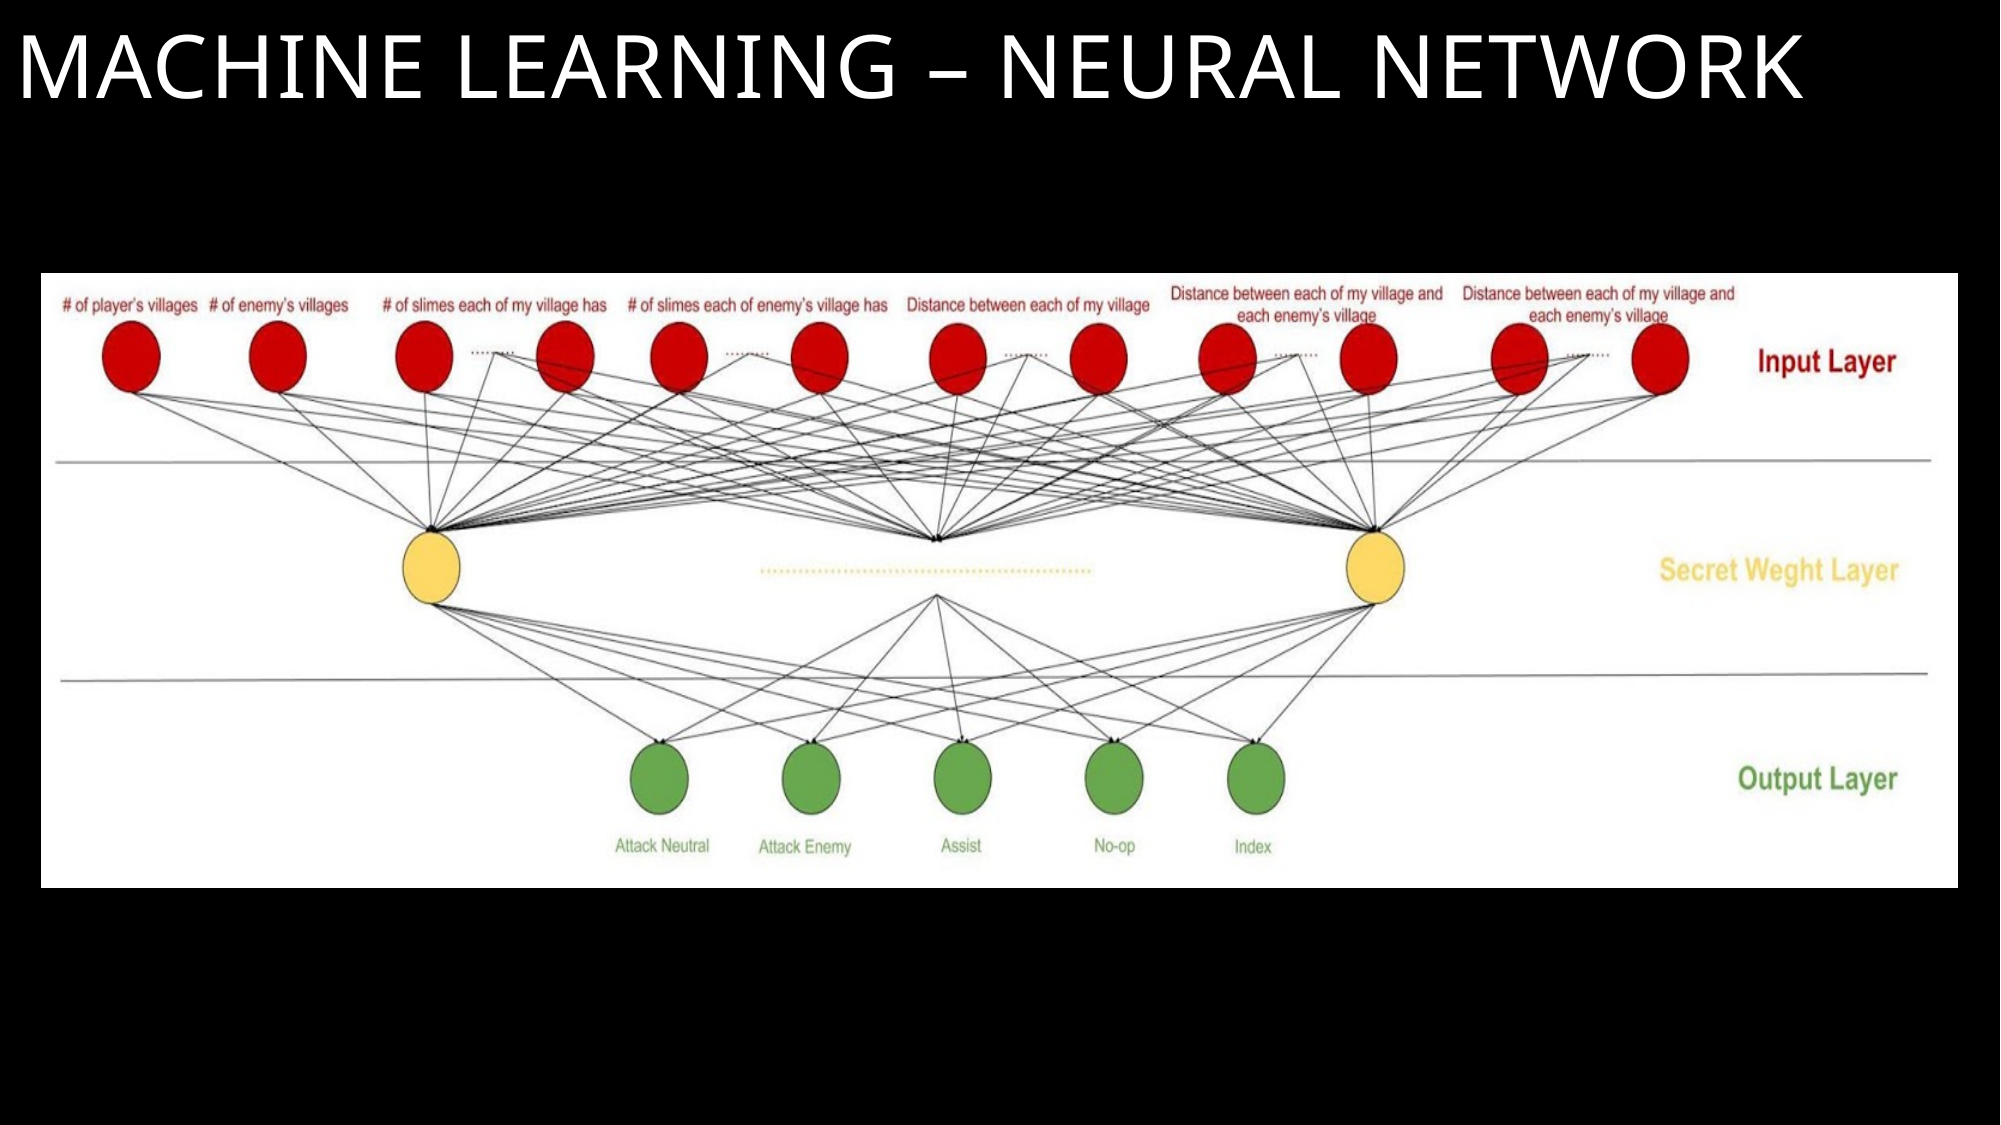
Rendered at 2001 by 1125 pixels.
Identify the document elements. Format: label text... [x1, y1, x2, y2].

title Machine Learning – Neural Network [0, 0, 1916, 147]
picture [40, 272, 1959, 888]
